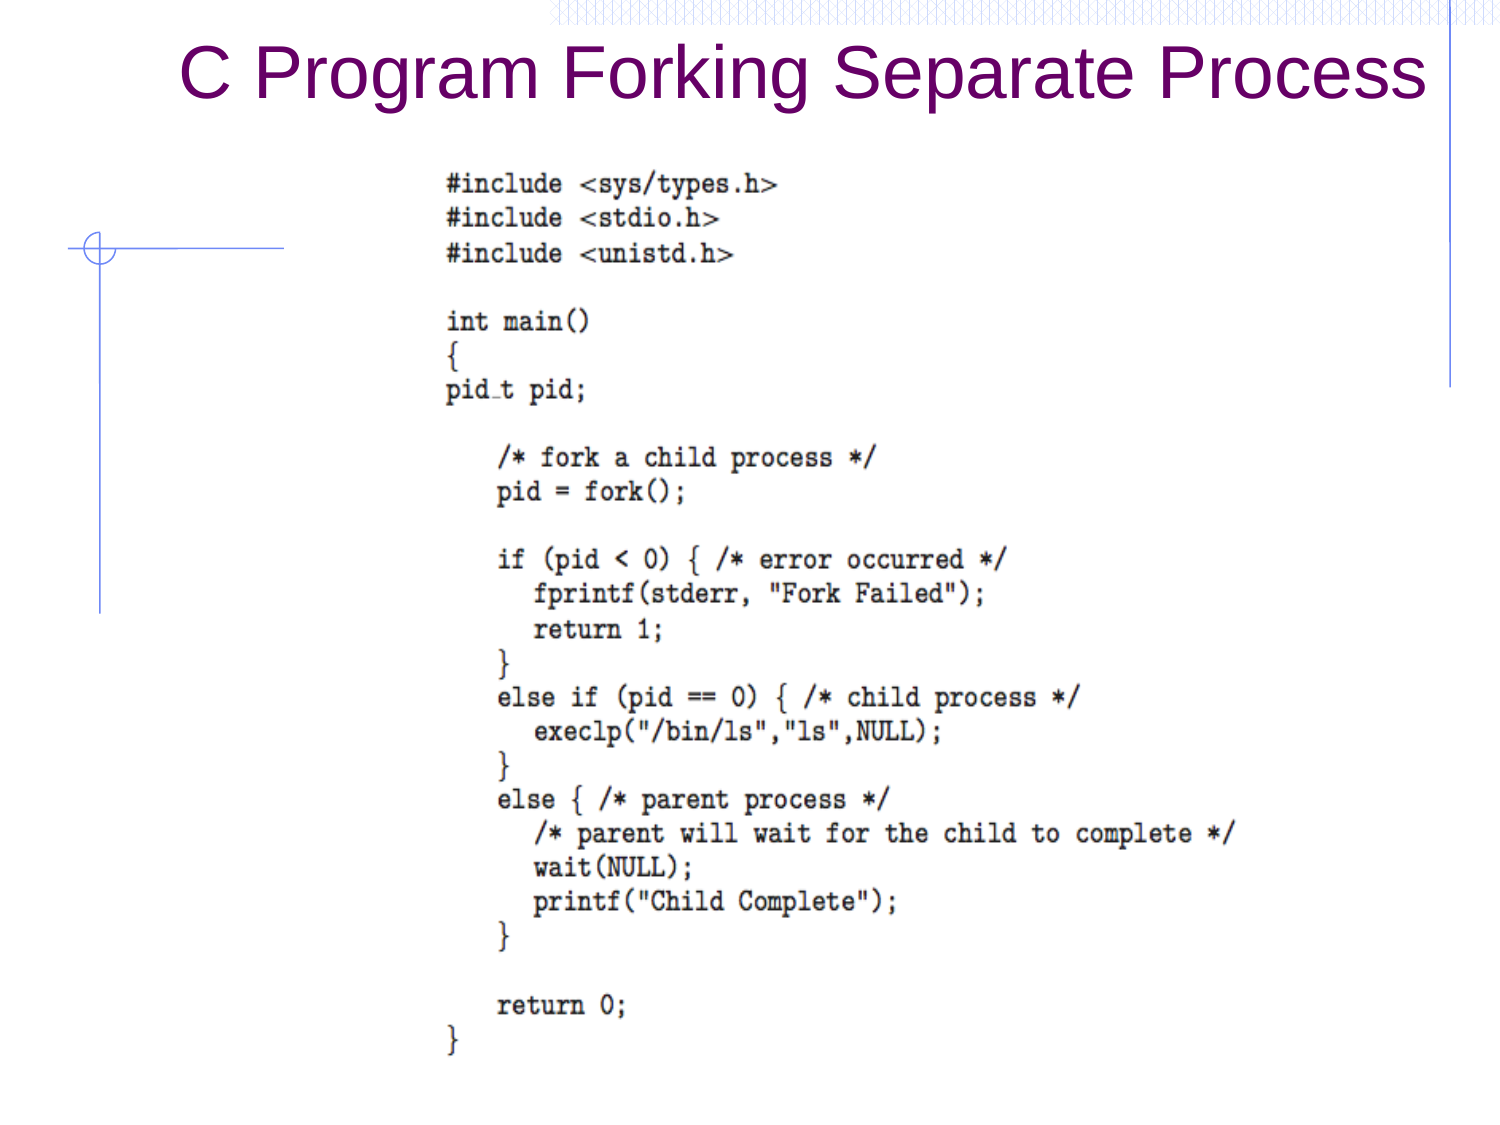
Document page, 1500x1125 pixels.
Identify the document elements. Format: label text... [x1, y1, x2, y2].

picture [284, 158, 1276, 1079]
title C Program Forking Separate Process [163, 26, 1500, 122]
